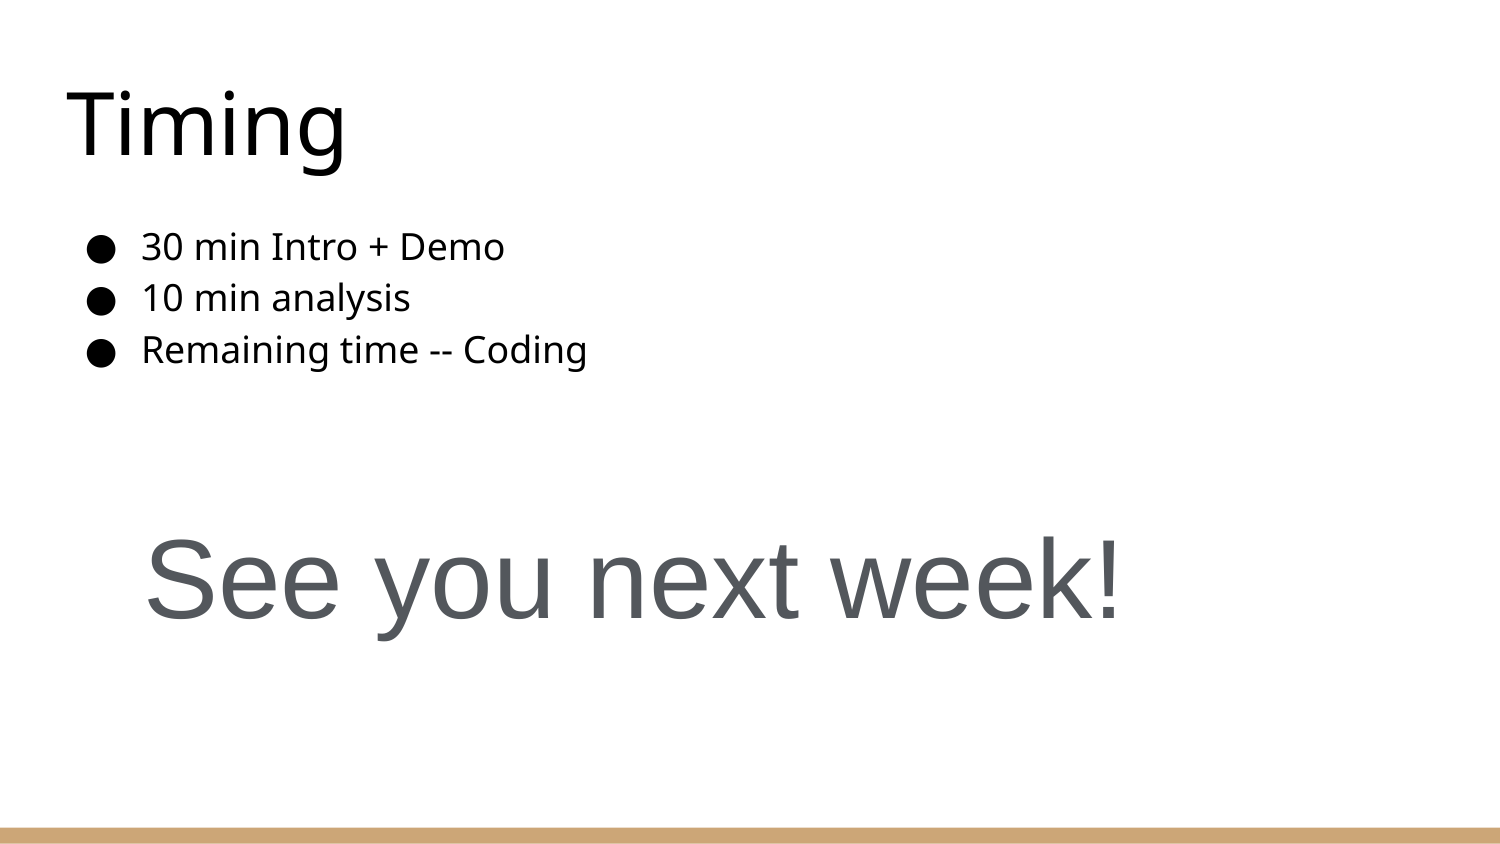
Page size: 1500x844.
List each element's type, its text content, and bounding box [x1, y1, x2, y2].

text_box See you next week! [128, 498, 1140, 649]
title Timing [51, 51, 1449, 189]
list 30 min Intro + Demo 10 min analysis Remaining time -- Coding [51, 200, 1449, 752]
